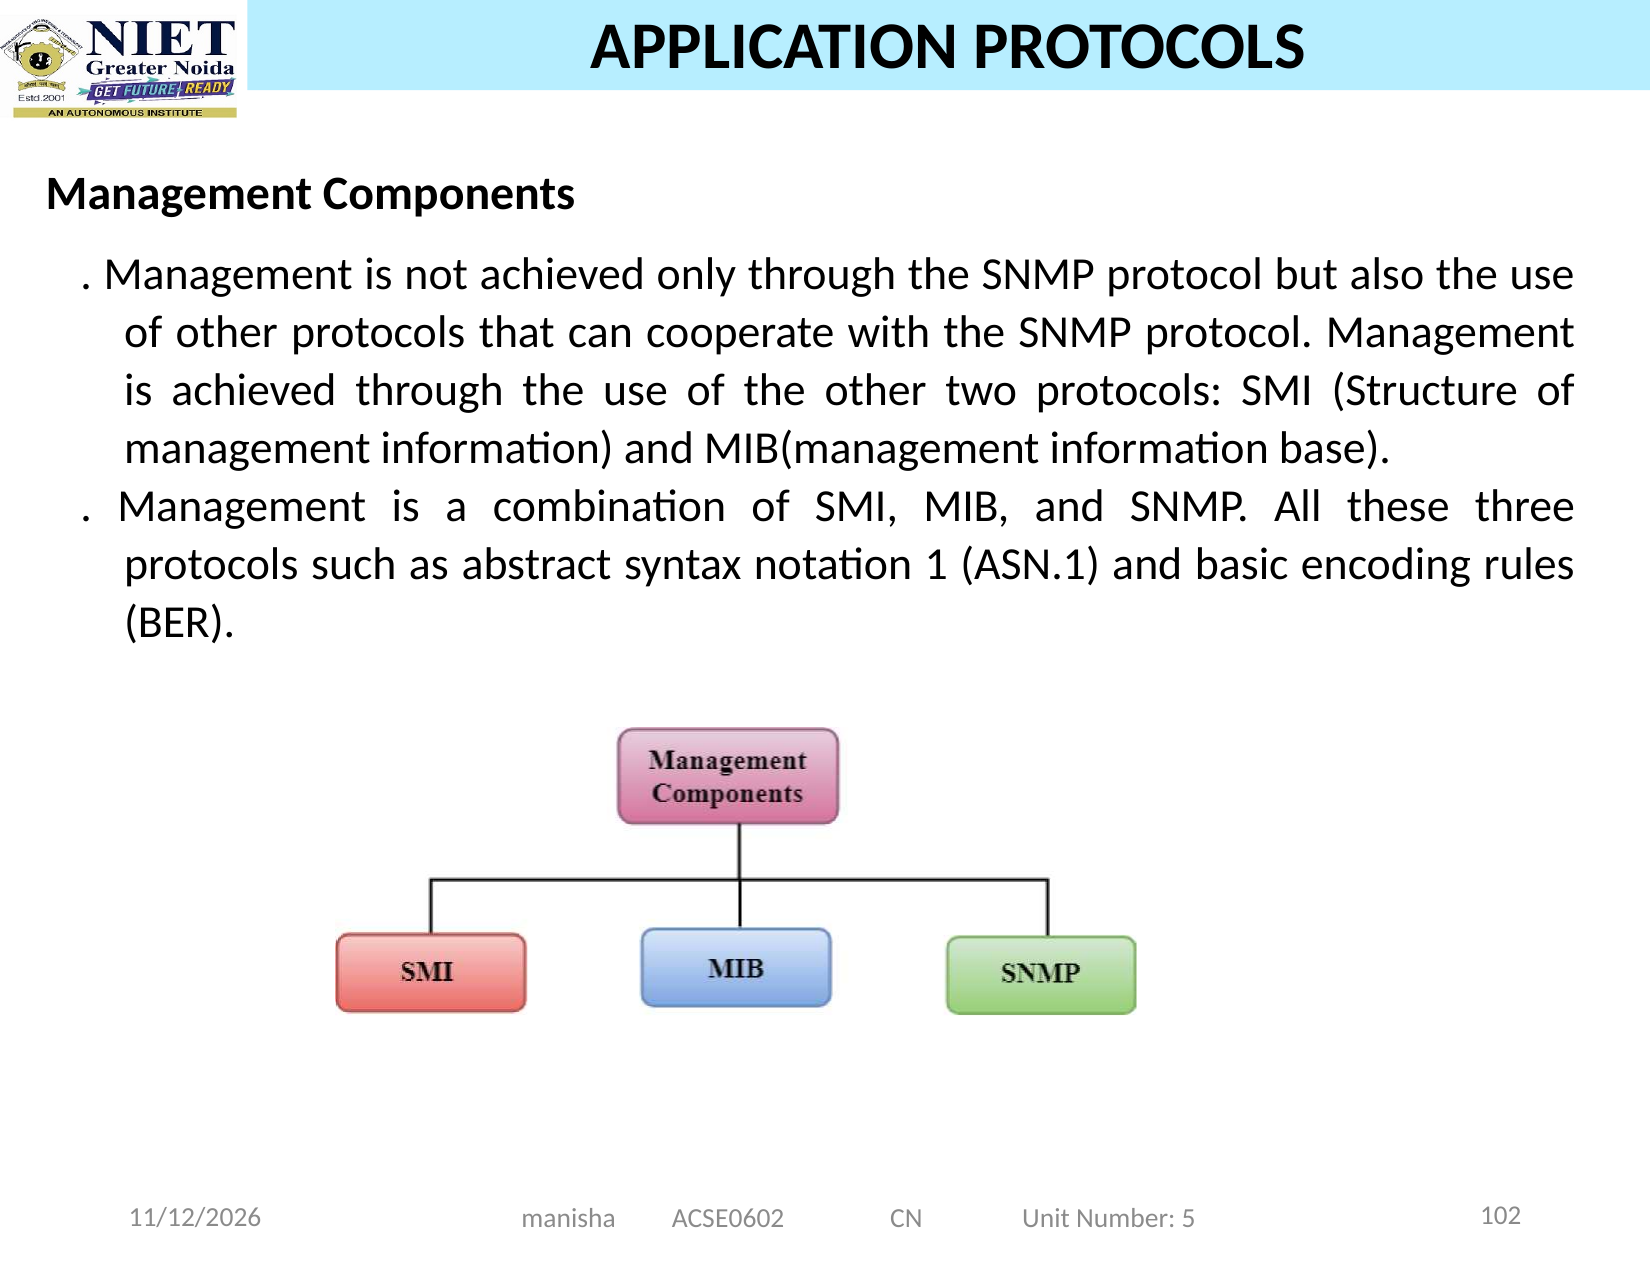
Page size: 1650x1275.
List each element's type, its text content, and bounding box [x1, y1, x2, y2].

text_box Management Components [45, 161, 577, 207]
slide_number 102 [1433, 1179, 1537, 1248]
footer manisha ACSE0602 CN Unit Number: 5 [405, 1184, 1314, 1250]
picture [335, 726, 1137, 1016]
picture [0, 0, 237, 146]
title APPLICATION PROTOCOLS [247, 0, 1650, 91]
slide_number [113, 1181, 300, 1250]
text_box . Management is not achieved only through the SNMP protocol but also the use of other protocols that can cooperate with the SNMP protocol. Management is achieved through the use of the other two protocols: SMI (Structure of management information) and MIB(management information base). . Management is a combination of SMI, MIB, and SNMP. All these three protocols such as abstract syntax notation 1 (ASN.1) and basic encoding rules (BER). [80, 240, 1577, 697]
